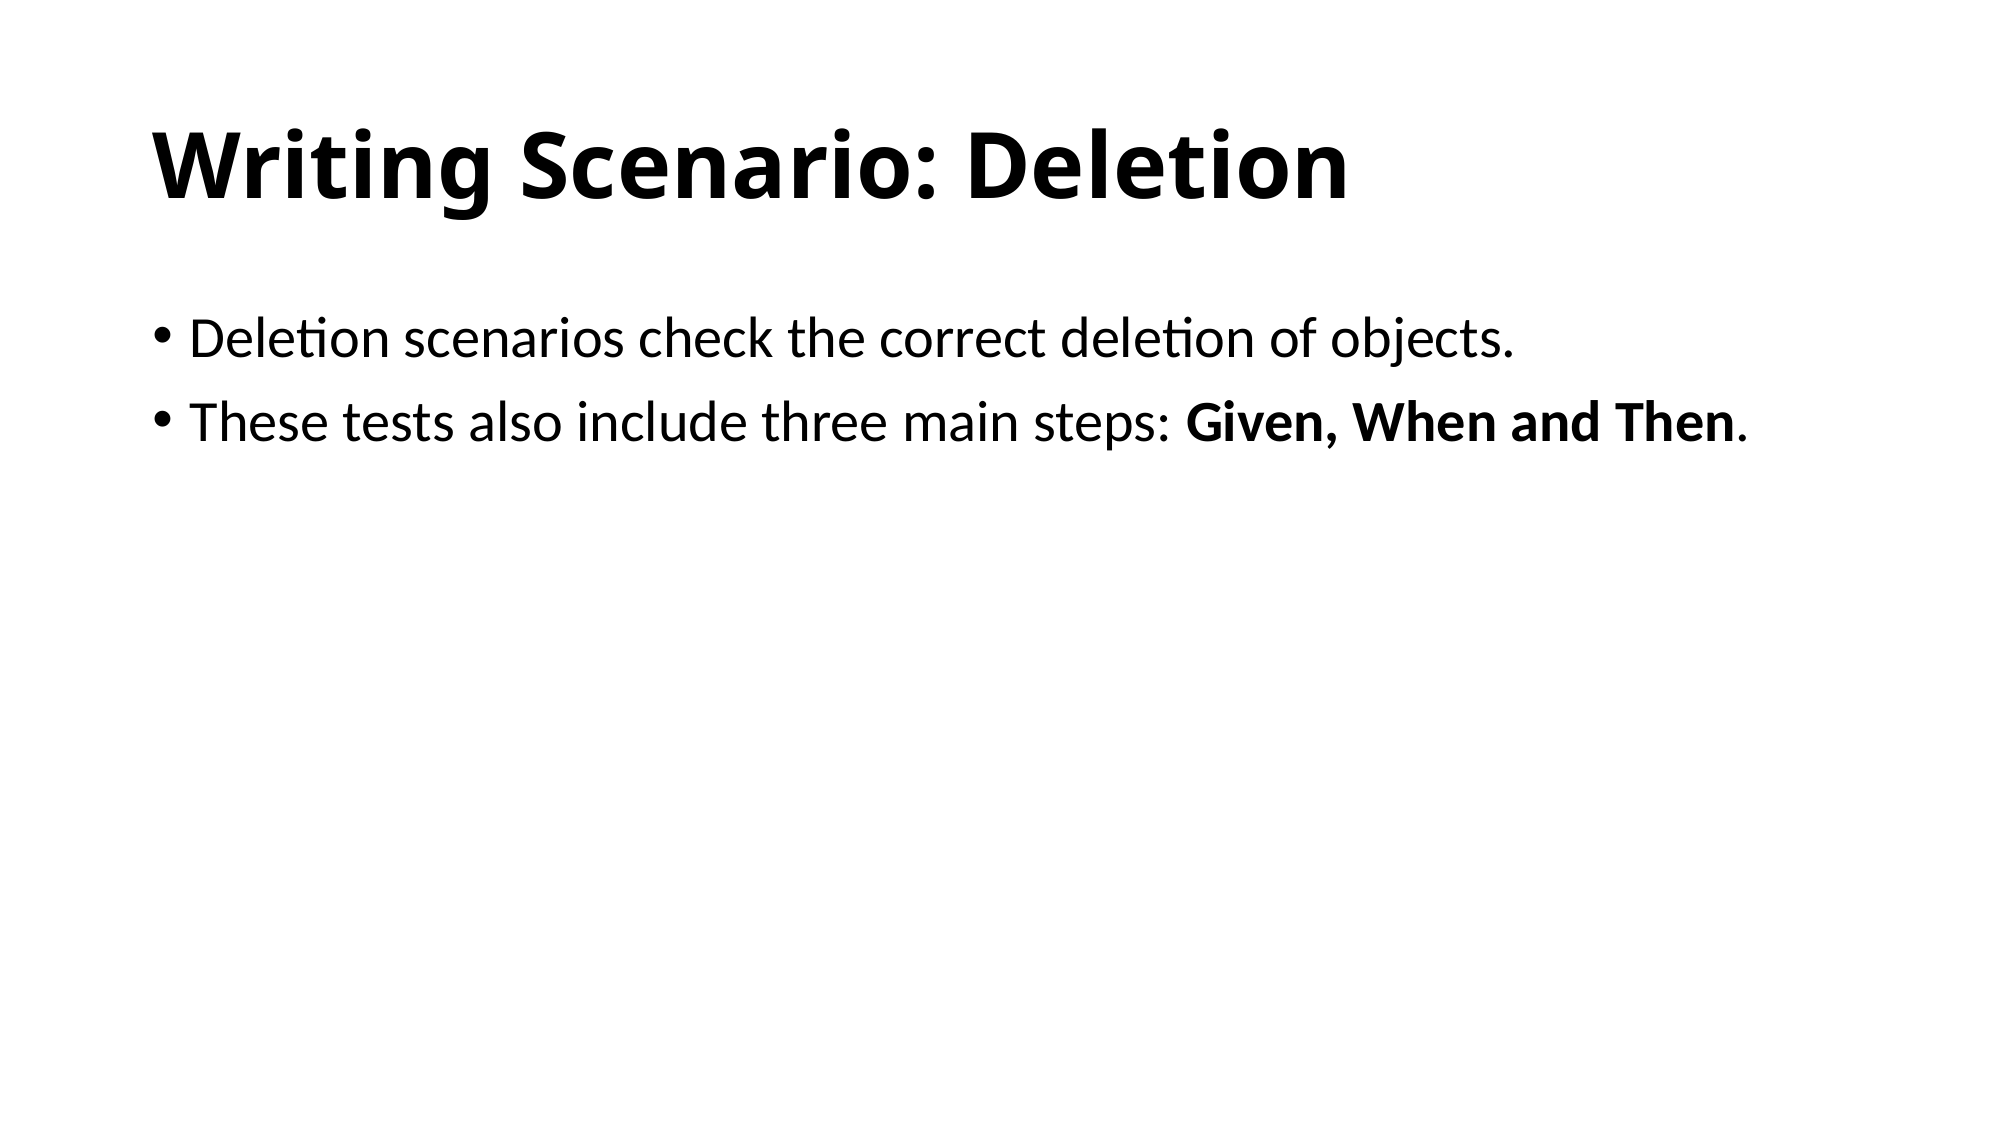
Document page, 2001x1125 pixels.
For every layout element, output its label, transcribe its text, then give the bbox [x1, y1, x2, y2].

title Writing Scenario: Deletion [137, 59, 1863, 278]
list Deletion scenarios check the correct deletion of objects. These tests also include three main steps: Given, When and Then. [137, 299, 1863, 1014]
